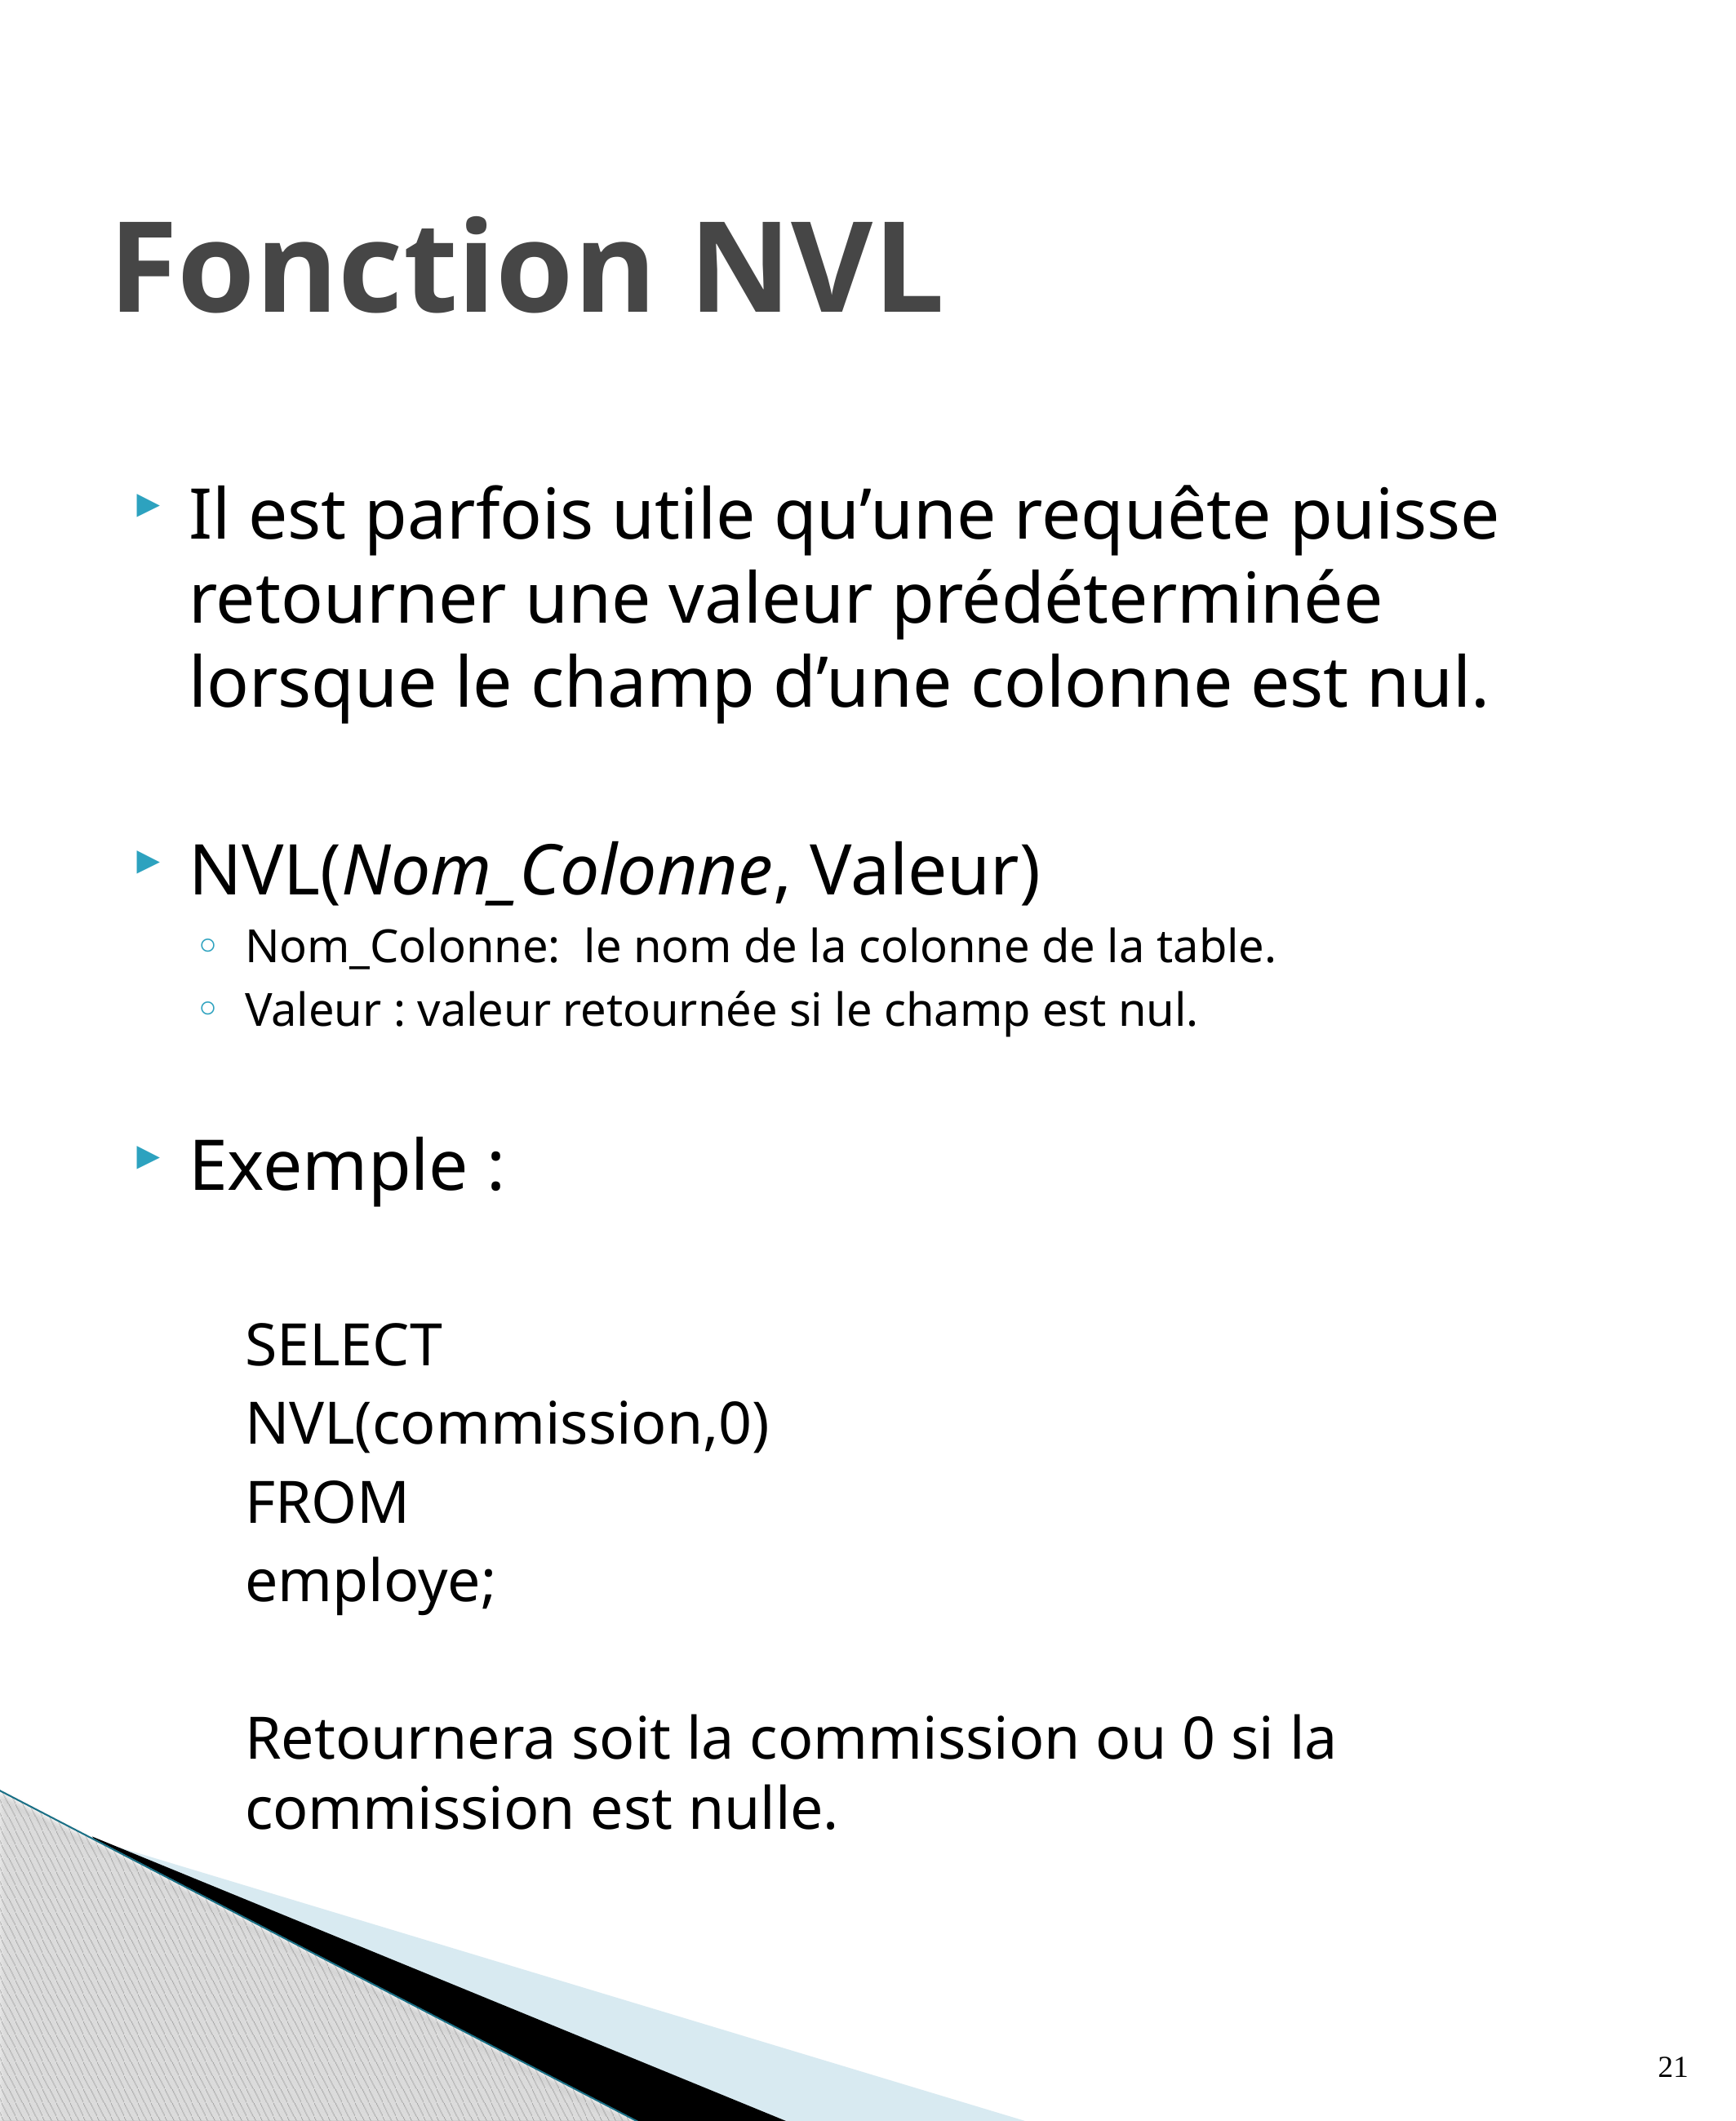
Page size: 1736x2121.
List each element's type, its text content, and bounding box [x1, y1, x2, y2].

title Fonction NVL [87, 85, 1649, 439]
slide_number 21 [1600, 1981, 1711, 2095]
list Il est parfois utile qu’une requête puisse retourner une valeur prédéterminée lorsque le champ d’une colonne est nul. NVL(Nom_Colonne, Valeur) Nom_Colonne: le nom de la colonne de la table. Valeur : valeur retournée si le champ est nul. Exemple : SELECT NVL(commission,0) FROM employe; Retournera soit la commission ou 0 si la commission est nulle. [87, 458, 1649, 1858]
